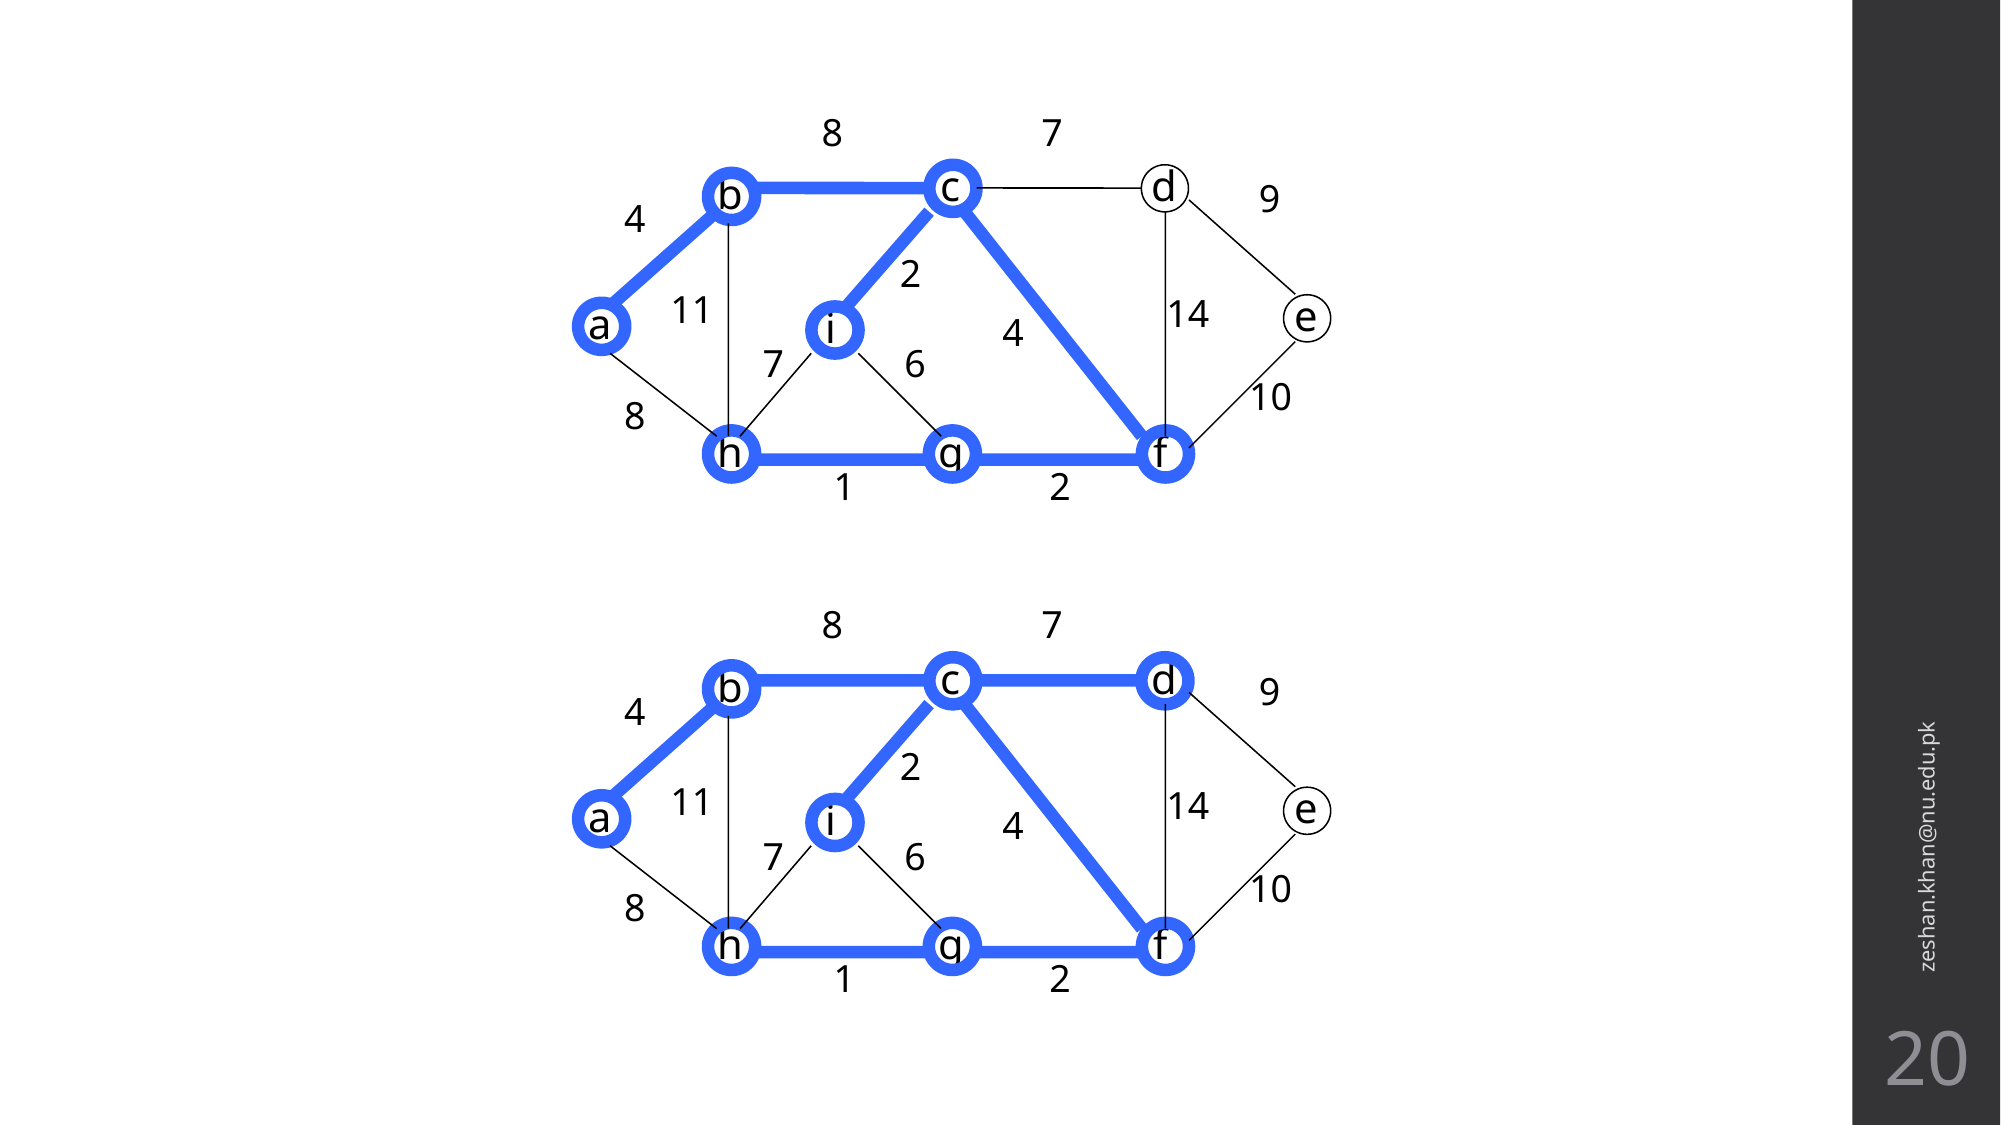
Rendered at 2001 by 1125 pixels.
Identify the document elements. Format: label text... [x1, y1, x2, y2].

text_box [574, 593, 1332, 1010]
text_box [574, 101, 1332, 517]
slide_number 20 [1852, 1012, 2000, 1110]
footer zeshan.khan@nu.edu.pk [1897, 400, 1958, 988]
